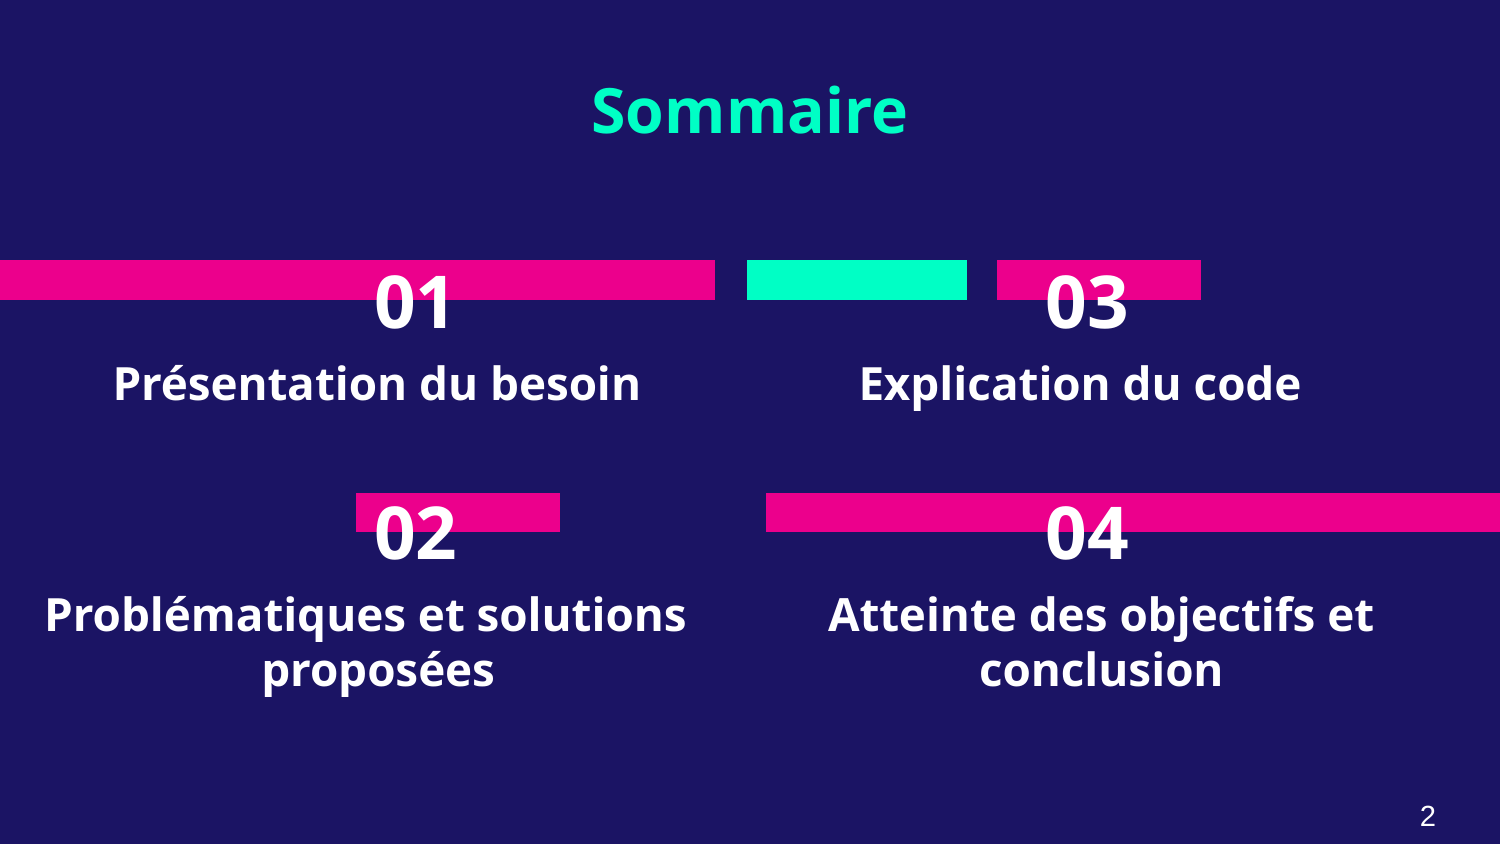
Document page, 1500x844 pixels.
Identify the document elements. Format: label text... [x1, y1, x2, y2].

title 02 [359, 534, 715, 574]
title 03 [789, 303, 1145, 343]
subtitle Présentation du besoin [51, 354, 715, 425]
subtitle Explication du code [789, 354, 1383, 425]
text_box 2 [1405, 789, 1492, 840]
title Sommaire [209, 56, 1291, 166]
subtitle Problématiques et solutions proposées [16, 586, 715, 656]
subtitle Atteinte des objectifs et conclusion [763, 586, 1440, 656]
title 04 [789, 534, 1145, 574]
title 01 [359, 303, 715, 343]
